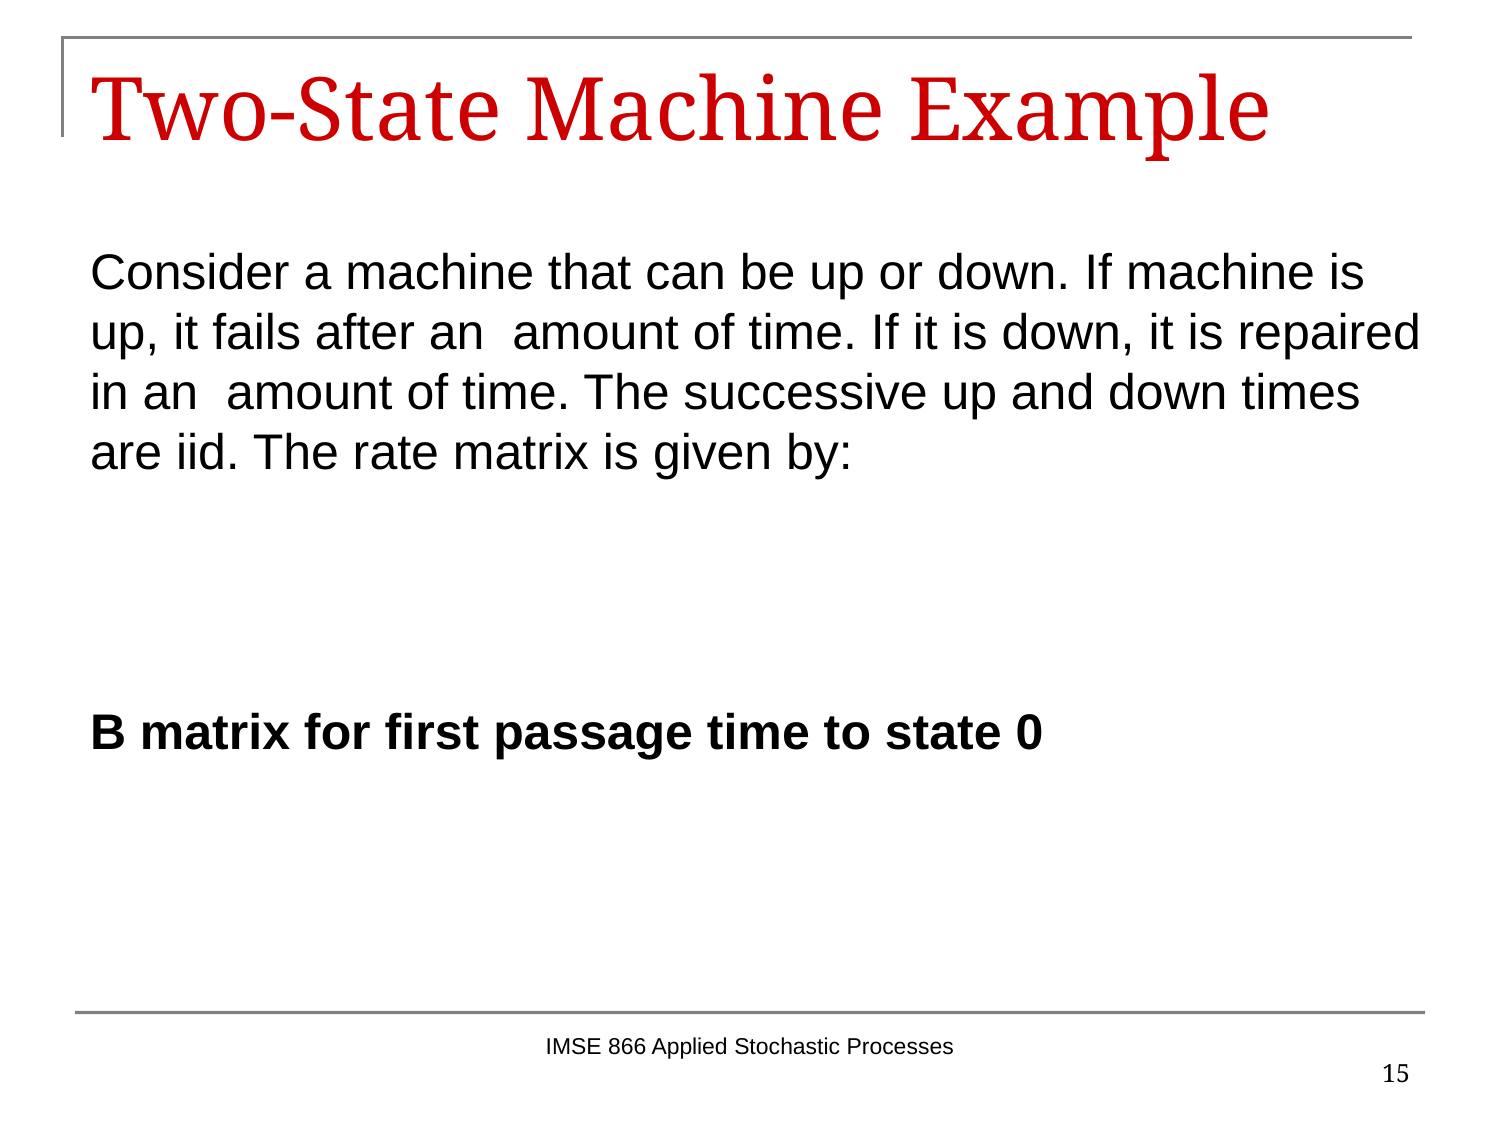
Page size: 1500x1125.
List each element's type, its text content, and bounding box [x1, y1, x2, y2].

slide_number 15 [1074, 1023, 1426, 1100]
footer IMSE 866 Applied Stochastic Processes [512, 1024, 988, 1100]
title Two-State Machine Example [74, 45, 1426, 233]
